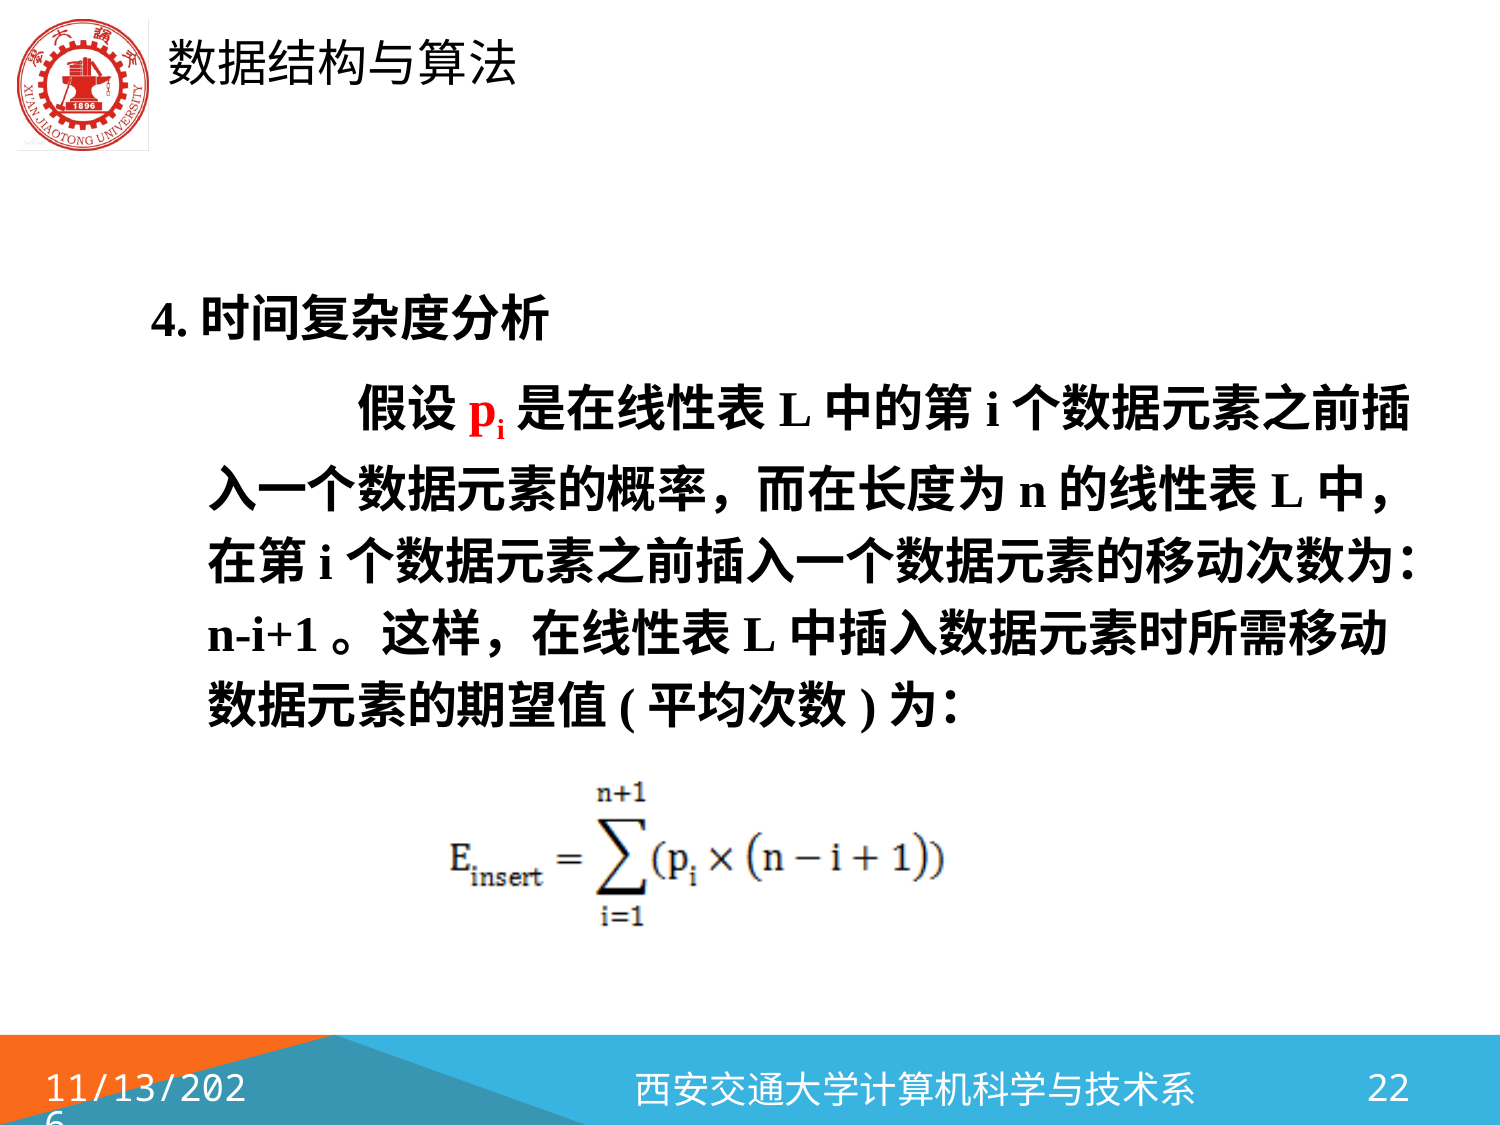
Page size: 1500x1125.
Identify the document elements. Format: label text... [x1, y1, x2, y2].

picture [407, 771, 977, 973]
list 4.时间复杂度分析 假设pi是在线性表L中的第i个数据元素之前插入一个数据元素的概率，而在长度为n的线性表L中，在第i个数据元素之前插入一个数据元素的移动次数为：n-i+1。这样，在线性表L中插入数据元素时所需移动数据元素的期望值(平均次数)为： [135, 267, 1442, 739]
picture [17, 19, 149, 151]
